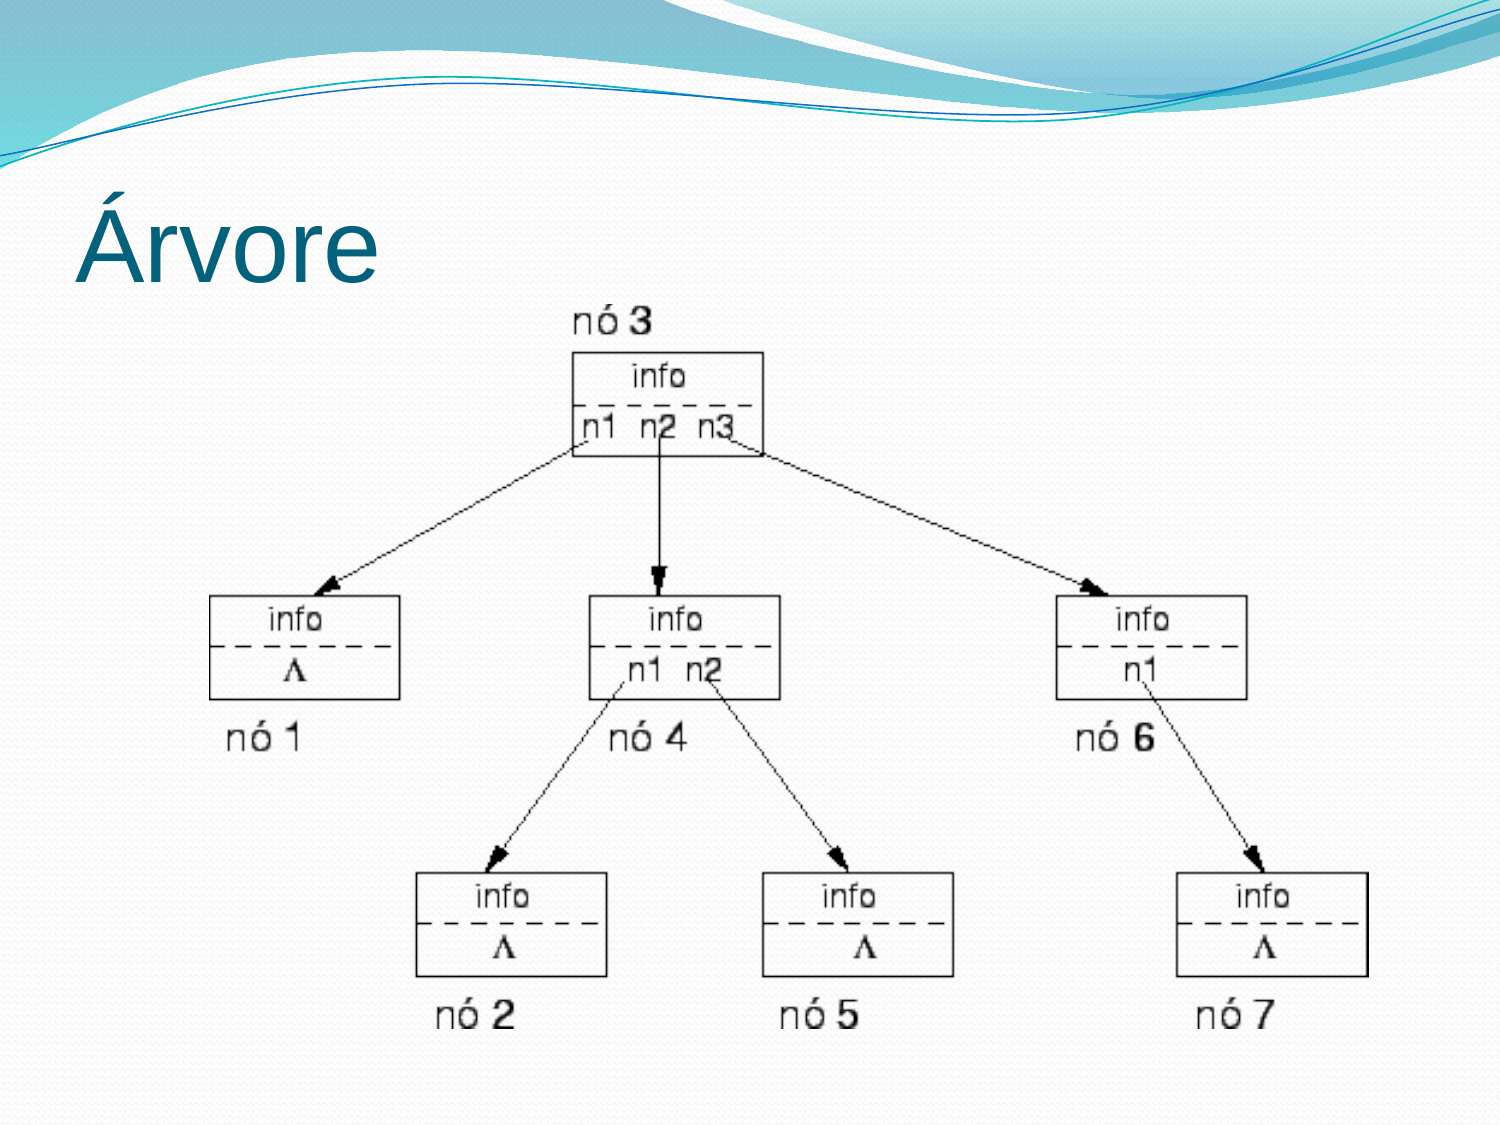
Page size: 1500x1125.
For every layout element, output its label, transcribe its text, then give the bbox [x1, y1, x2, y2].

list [209, 304, 1369, 1029]
title Árvore [75, 115, 1425, 303]
